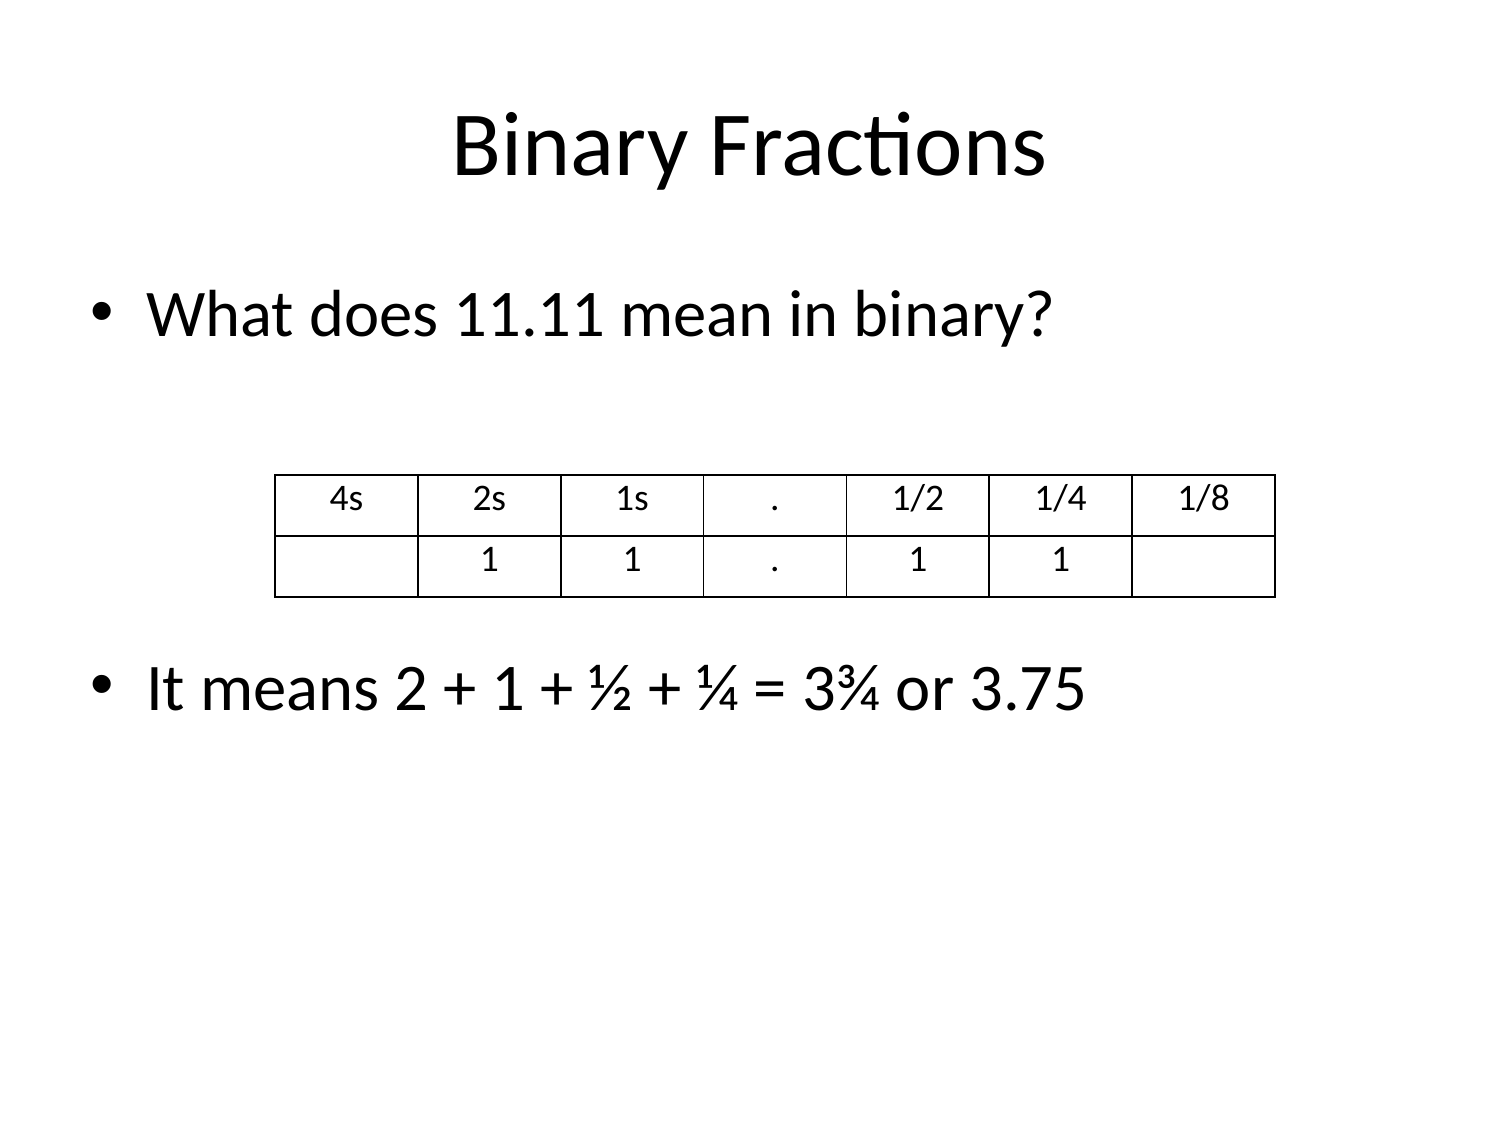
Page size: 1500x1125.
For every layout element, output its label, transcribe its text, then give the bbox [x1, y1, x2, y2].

table_header 1/4 [990, 476, 1131, 535]
title Binary Fractions [75, 45, 1425, 233]
table_cell . [704, 537, 846, 596]
table_header . [704, 476, 846, 535]
table_cell 1 [562, 537, 703, 596]
table_cell [1133, 537, 1274, 596]
table_header 1/8 [1133, 476, 1274, 535]
table_cell 1 [419, 537, 560, 596]
table_cell 1 [847, 537, 988, 596]
table_header 4s [276, 476, 417, 535]
list What does 11.11 mean in binary? It means 2 + 1 + ½ + ¼ = 3¾ or 3.75 [75, 262, 1425, 1005]
table_header 1/2 [847, 476, 988, 535]
table_cell 1 [990, 537, 1131, 596]
table_header 1s [562, 476, 703, 535]
table_cell [276, 537, 417, 596]
table_header 2s [419, 476, 560, 535]
